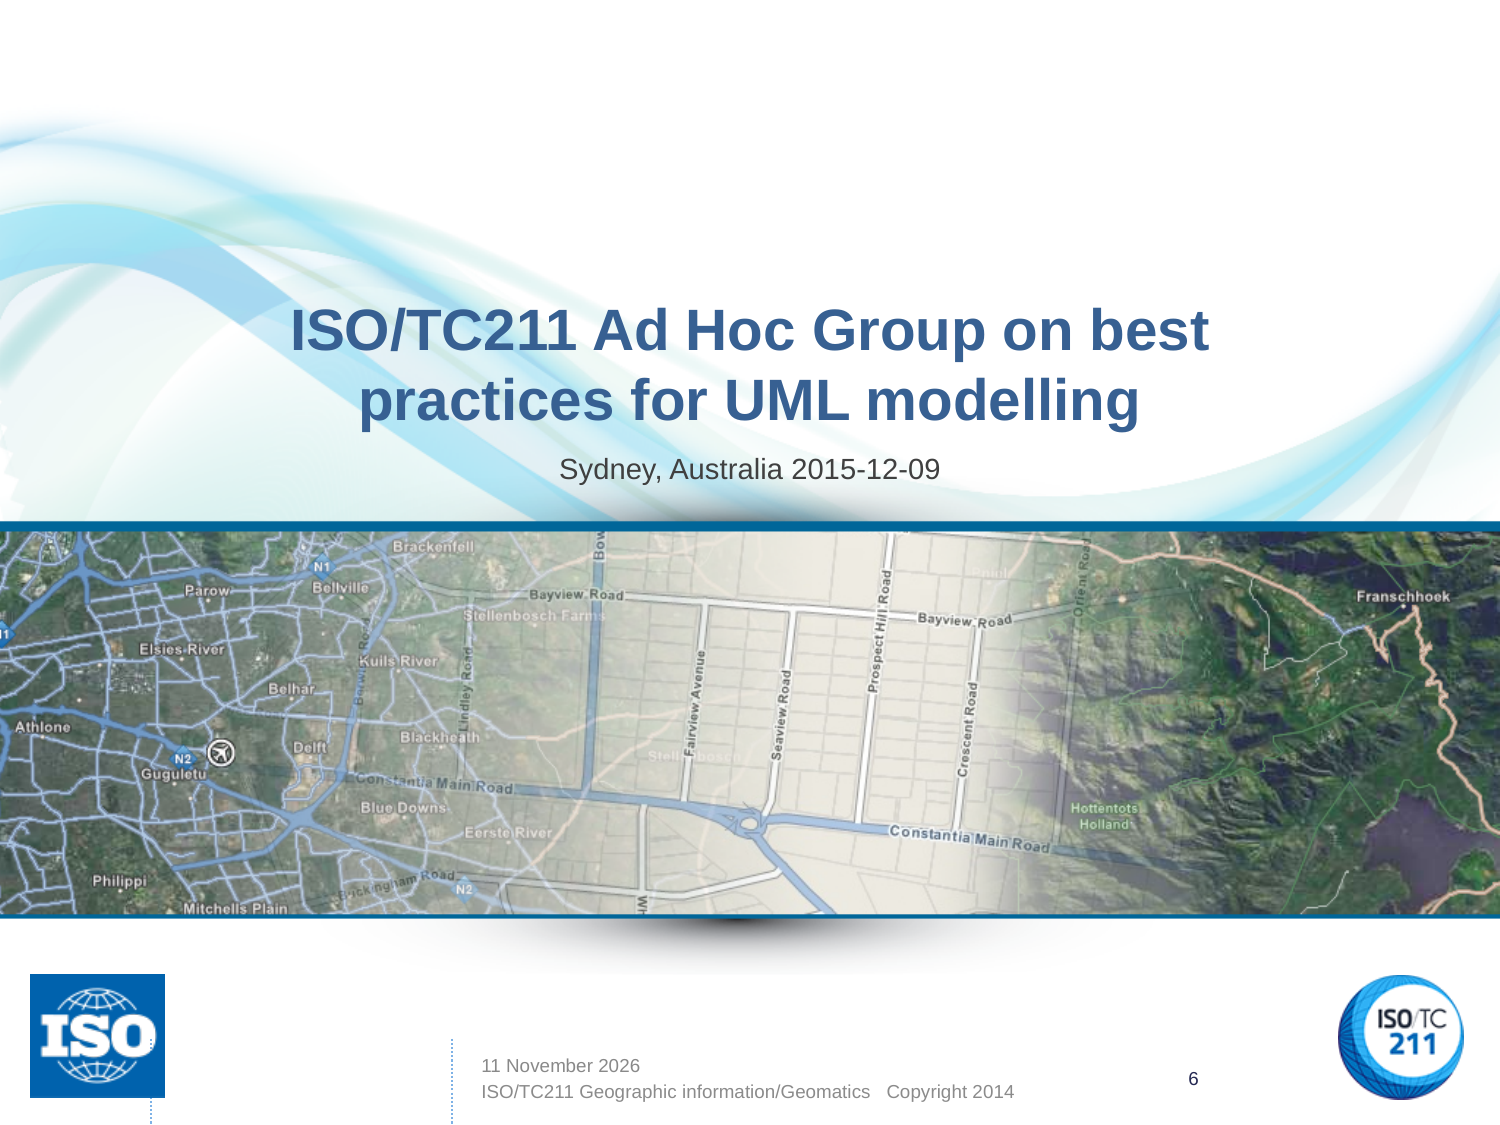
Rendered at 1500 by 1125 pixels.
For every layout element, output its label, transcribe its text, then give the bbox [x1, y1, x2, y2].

title ISO/TC211 Ad Hoc Group on best practices for UML modelling [285, 304, 1215, 419]
list Sydney, Australia 2015-12-09 [285, 450, 1215, 486]
picture [0, 102, 1500, 521]
picture [0, 919, 1500, 1100]
picture [0, 532, 1500, 914]
